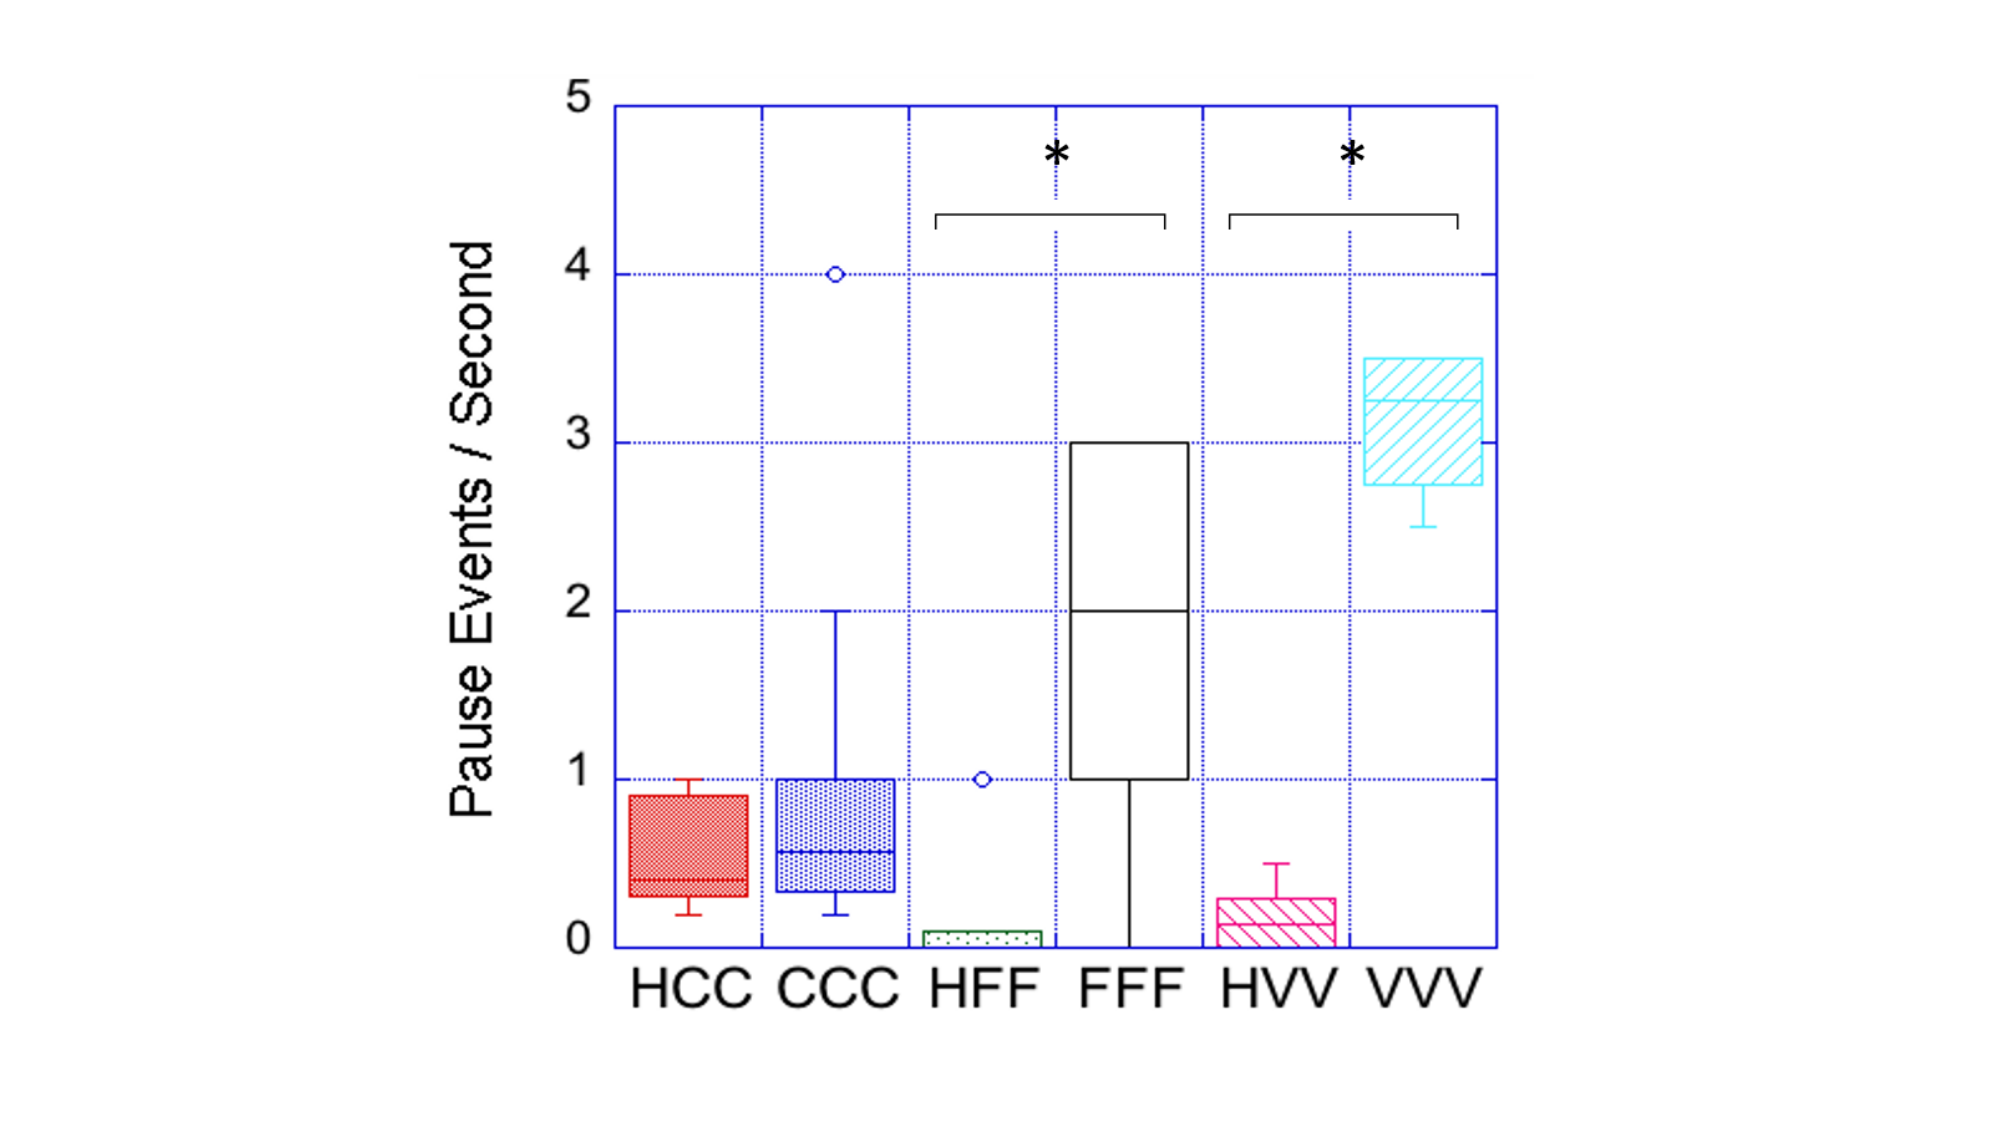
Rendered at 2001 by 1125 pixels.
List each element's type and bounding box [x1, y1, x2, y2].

picture [418, 74, 1534, 1014]
